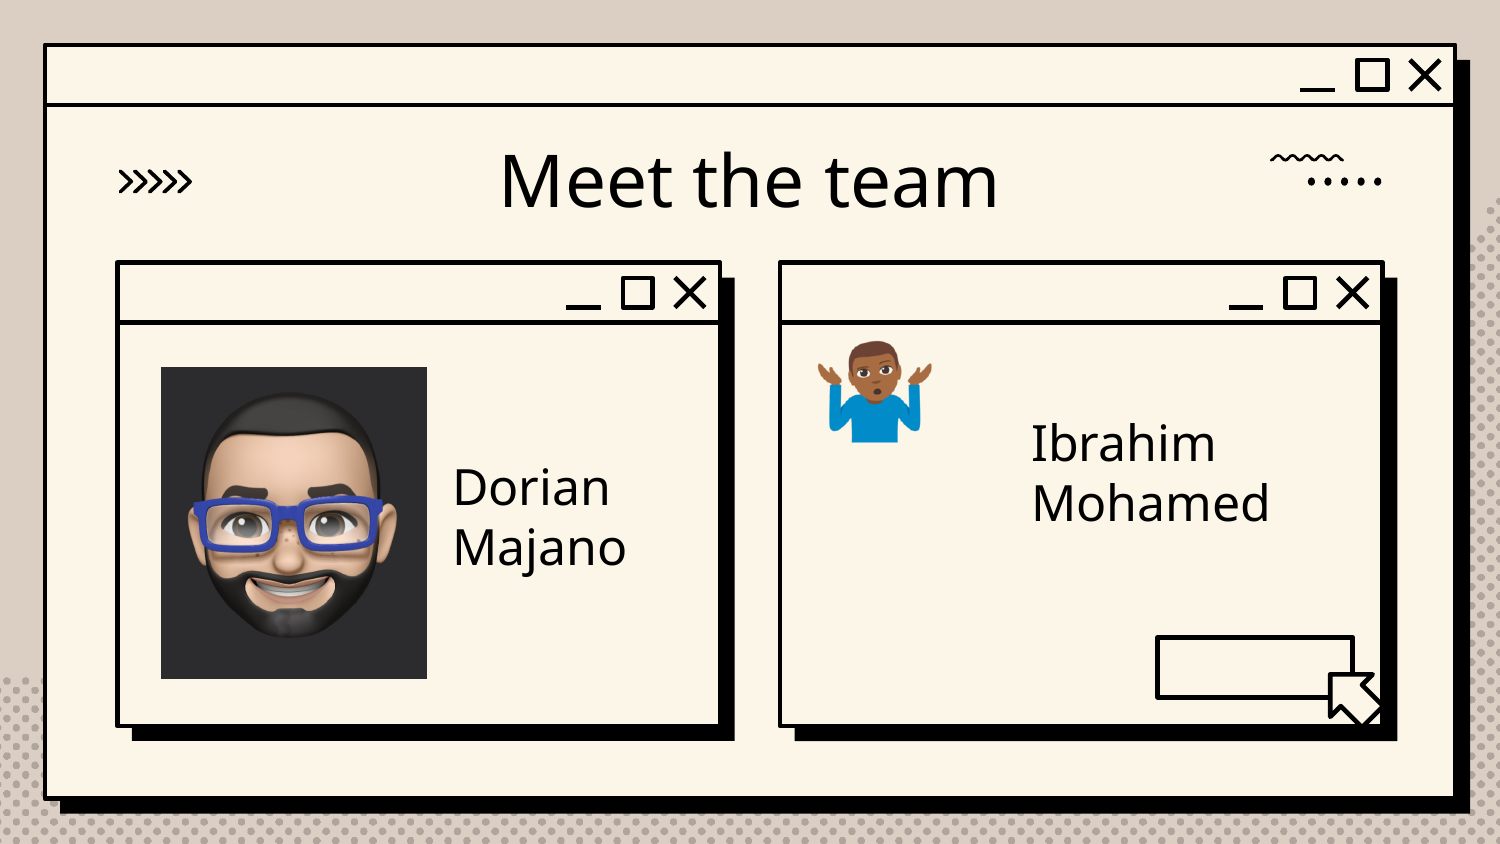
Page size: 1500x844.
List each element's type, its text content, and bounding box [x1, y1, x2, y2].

text_box [147, 169, 163, 194]
picture [814, 325, 936, 446]
text_box [1357, 177, 1365, 186]
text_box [779, 262, 1398, 742]
text_box [119, 169, 134, 194]
text_box [162, 169, 177, 194]
text_box [1269, 154, 1345, 162]
text_box [1307, 177, 1315, 186]
text_box [1324, 177, 1332, 186]
text_box [177, 169, 193, 194]
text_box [116, 262, 735, 741]
text_box [133, 169, 148, 194]
picture [160, 367, 427, 679]
text_box [1340, 177, 1349, 186]
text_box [1157, 636, 1382, 726]
text_box [1374, 177, 1382, 186]
title Meet the team [116, 120, 1383, 233]
